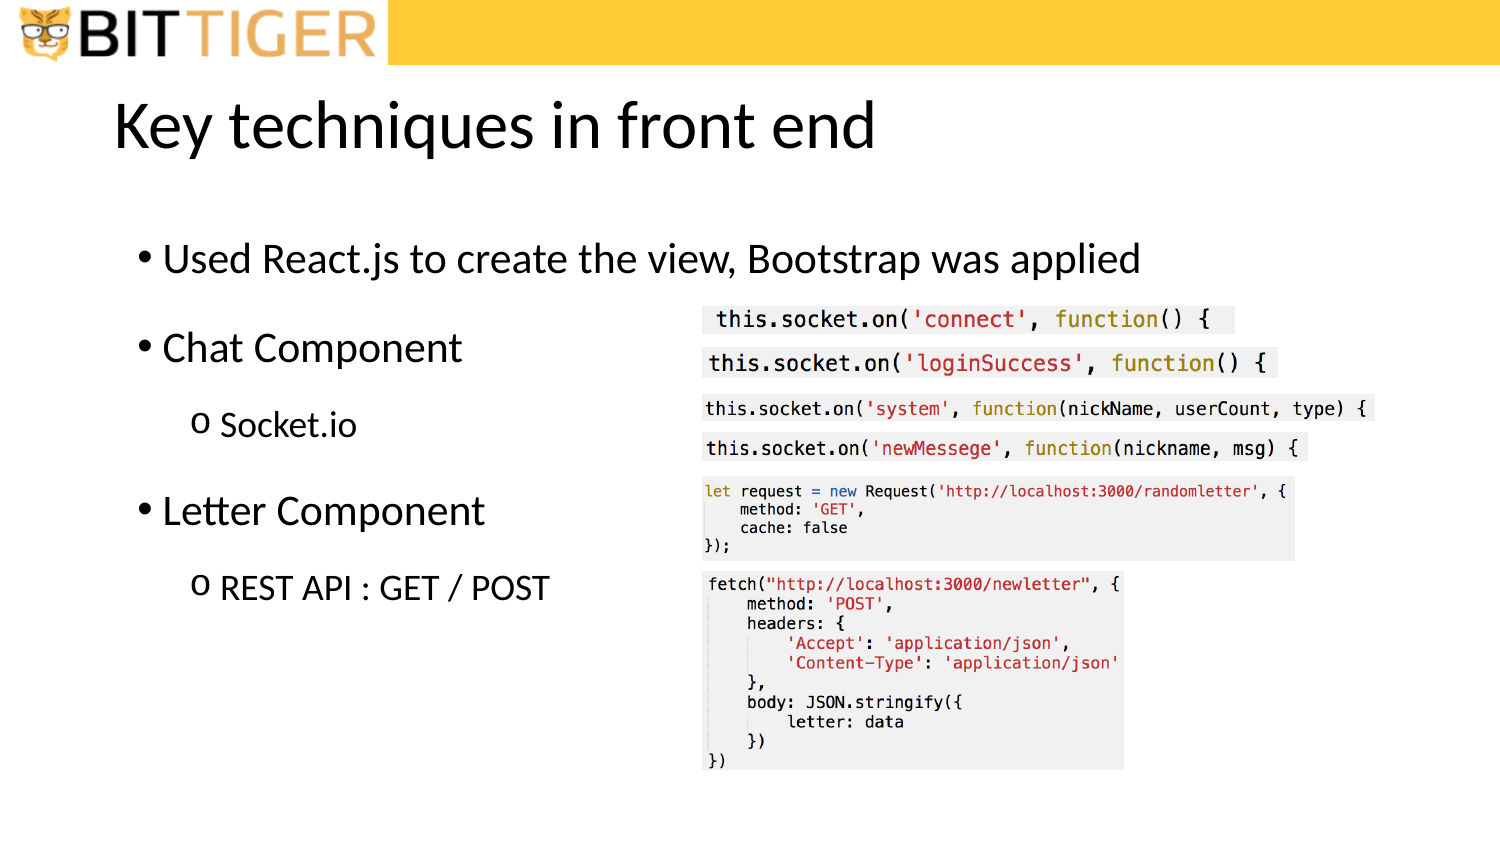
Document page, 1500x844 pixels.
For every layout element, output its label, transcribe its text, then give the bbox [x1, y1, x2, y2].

picture [0, 0, 389, 67]
picture [702, 346, 1278, 378]
title Key techniques in front end [103, 44, 1397, 208]
picture [702, 432, 1309, 461]
picture [702, 306, 1235, 334]
picture [702, 393, 1375, 421]
picture [702, 571, 1125, 770]
list Used React.js to create the view, Bootstrap was applied Chat Component Socket.io Letter Component REST API : GET / POST [103, 224, 1397, 760]
picture [702, 476, 1295, 561]
